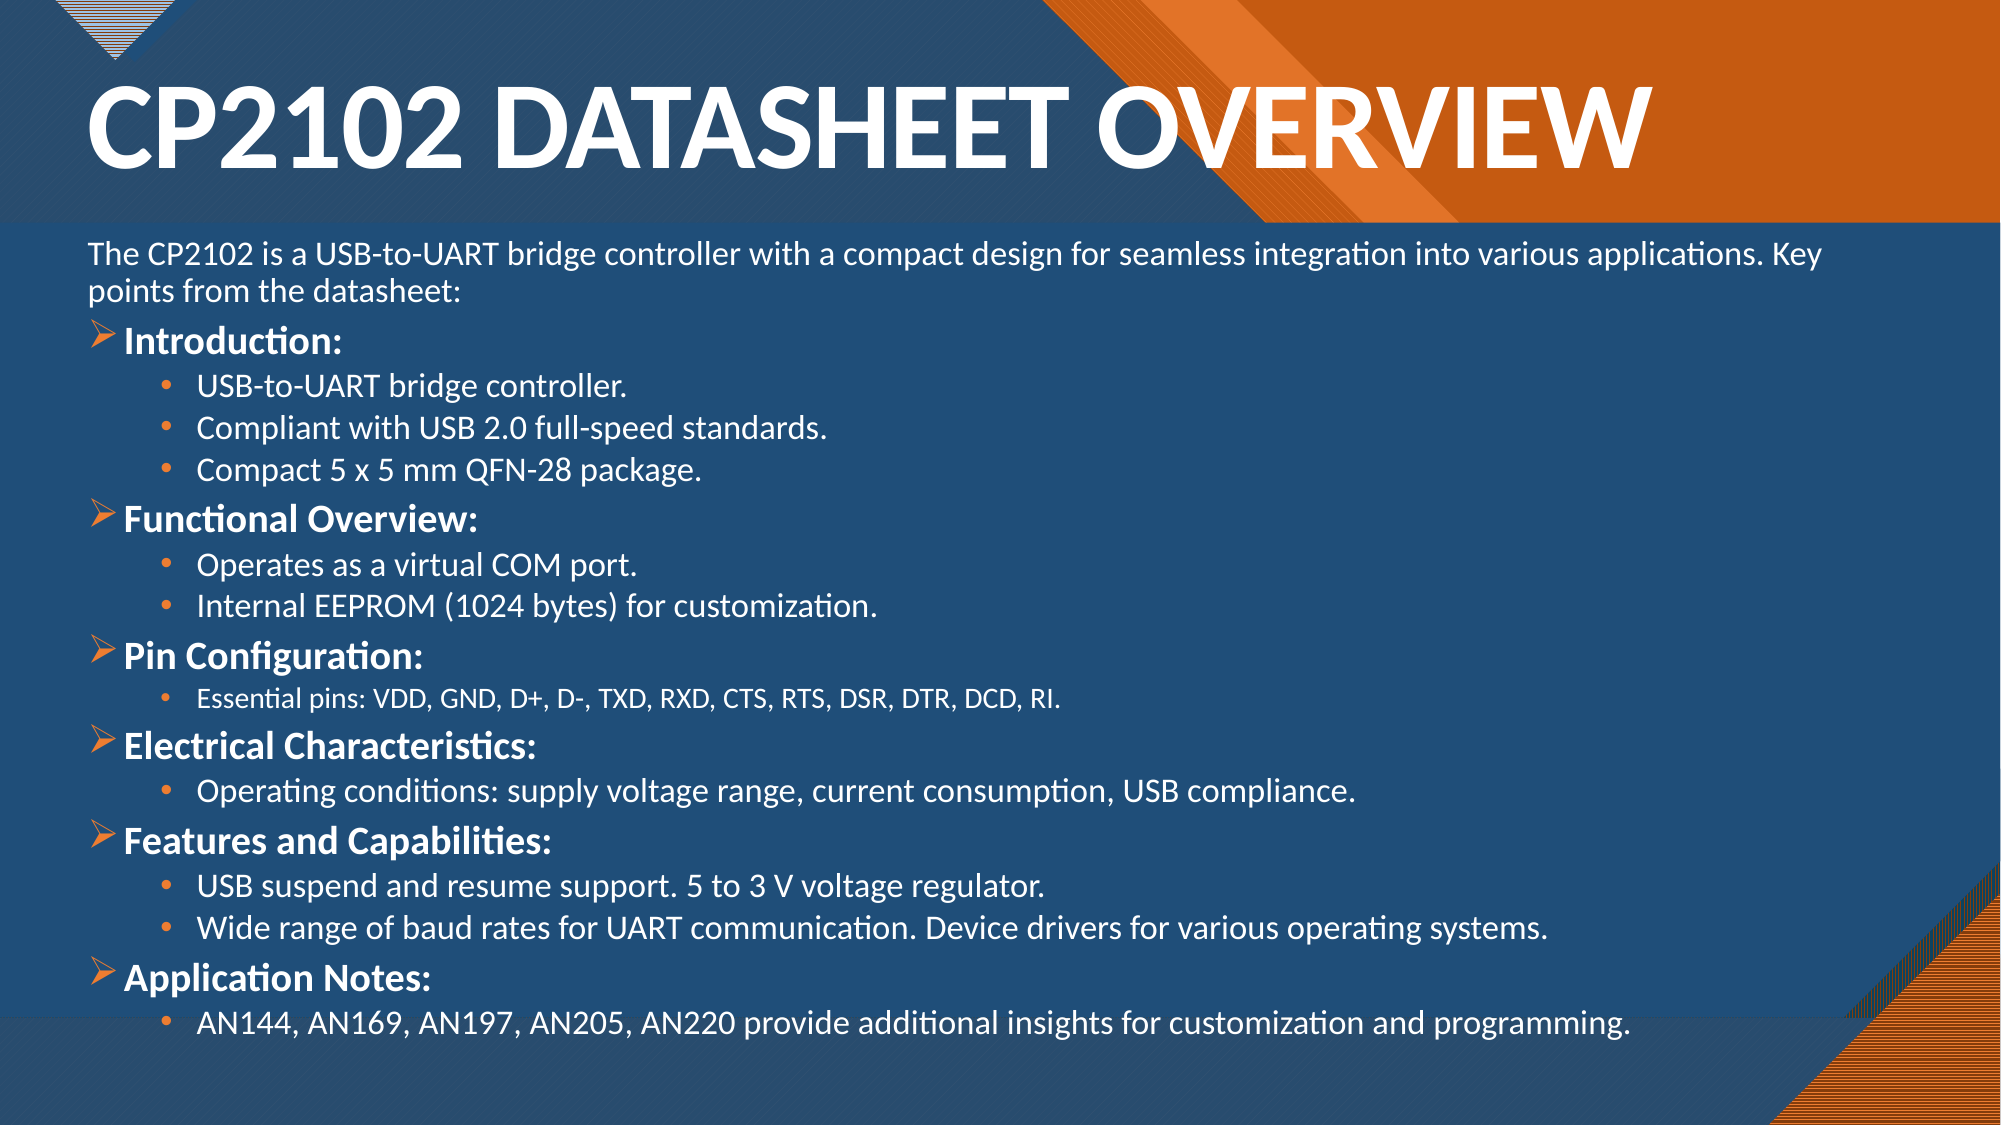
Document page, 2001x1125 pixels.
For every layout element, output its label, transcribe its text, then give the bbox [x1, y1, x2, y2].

list The CP2102 is a USB-to-UART bridge controller with a compact design for seamless integration into various applications. Key points from the datasheet: Introduction: USB-to-UART bridge controller. Compliant with USB 2.0 full-speed standards. Compact 5 x 5 mm QFN-28 package. Functional Overview: Operates as a virtual COM port. Internal EEPROM (1024 bytes) for customization. Pin Configuration: Essential pins: VDD, GND, D+, D-, TXD, RXD, CTS, RTS, DSR, DTR, DCD, RI. Electrical Characteristics: Operating conditions: supply voltage range, current consumption, USB compliance. Features and Capabilities: USB suspend and resume support. 5 to 3 V voltage regulator. Wide range of baud rates for UART communication. Device drivers for various operating systems. Application Notes: AN144, AN169, AN197, AN205, AN220 provide additional insights for customization and programming. [72, 227, 1913, 1065]
title CP2102 DATASHEET OVERVIEW [72, 52, 1913, 205]
